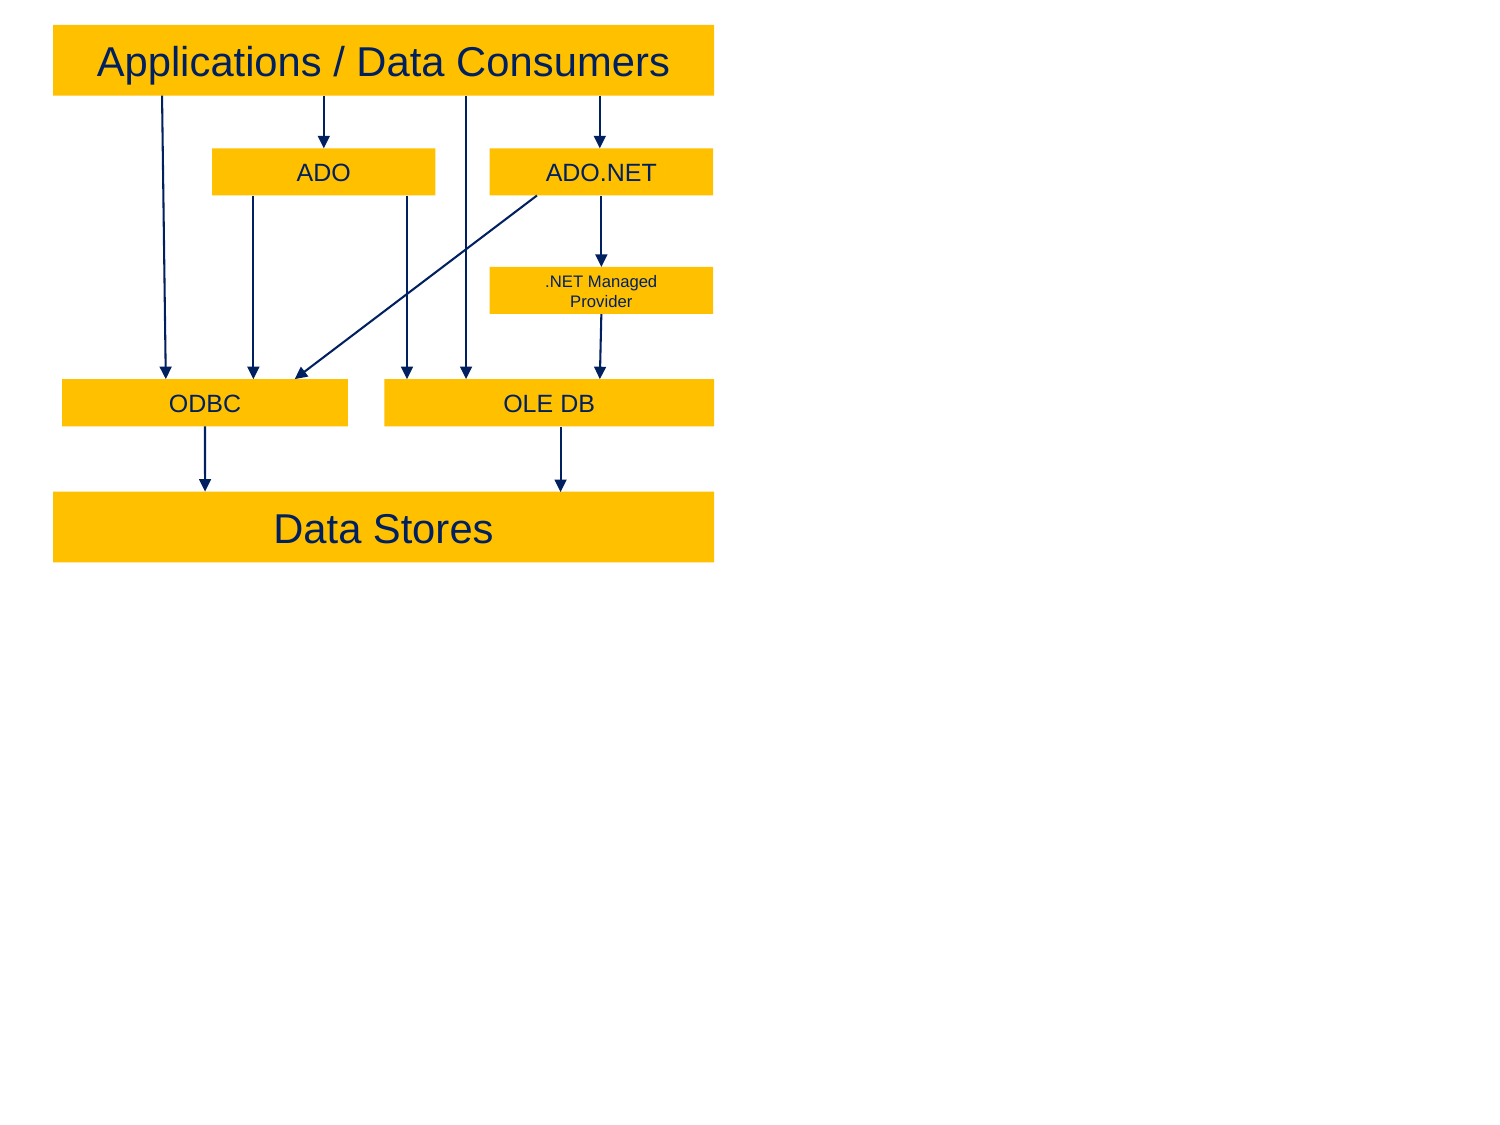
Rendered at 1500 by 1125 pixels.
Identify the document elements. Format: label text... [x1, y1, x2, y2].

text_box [294, 195, 538, 380]
text_box ADO [212, 148, 436, 196]
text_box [161, 95, 167, 380]
text_box .NET Managed Provider [542, 266, 714, 314]
text_box OLE DB [384, 379, 715, 427]
text_box ADO.NET [489, 148, 714, 196]
text_box Data Stores [53, 491, 715, 563]
text_box ODBC [62, 379, 348, 427]
text_box Applications / Data Consumers [53, 24, 715, 96]
